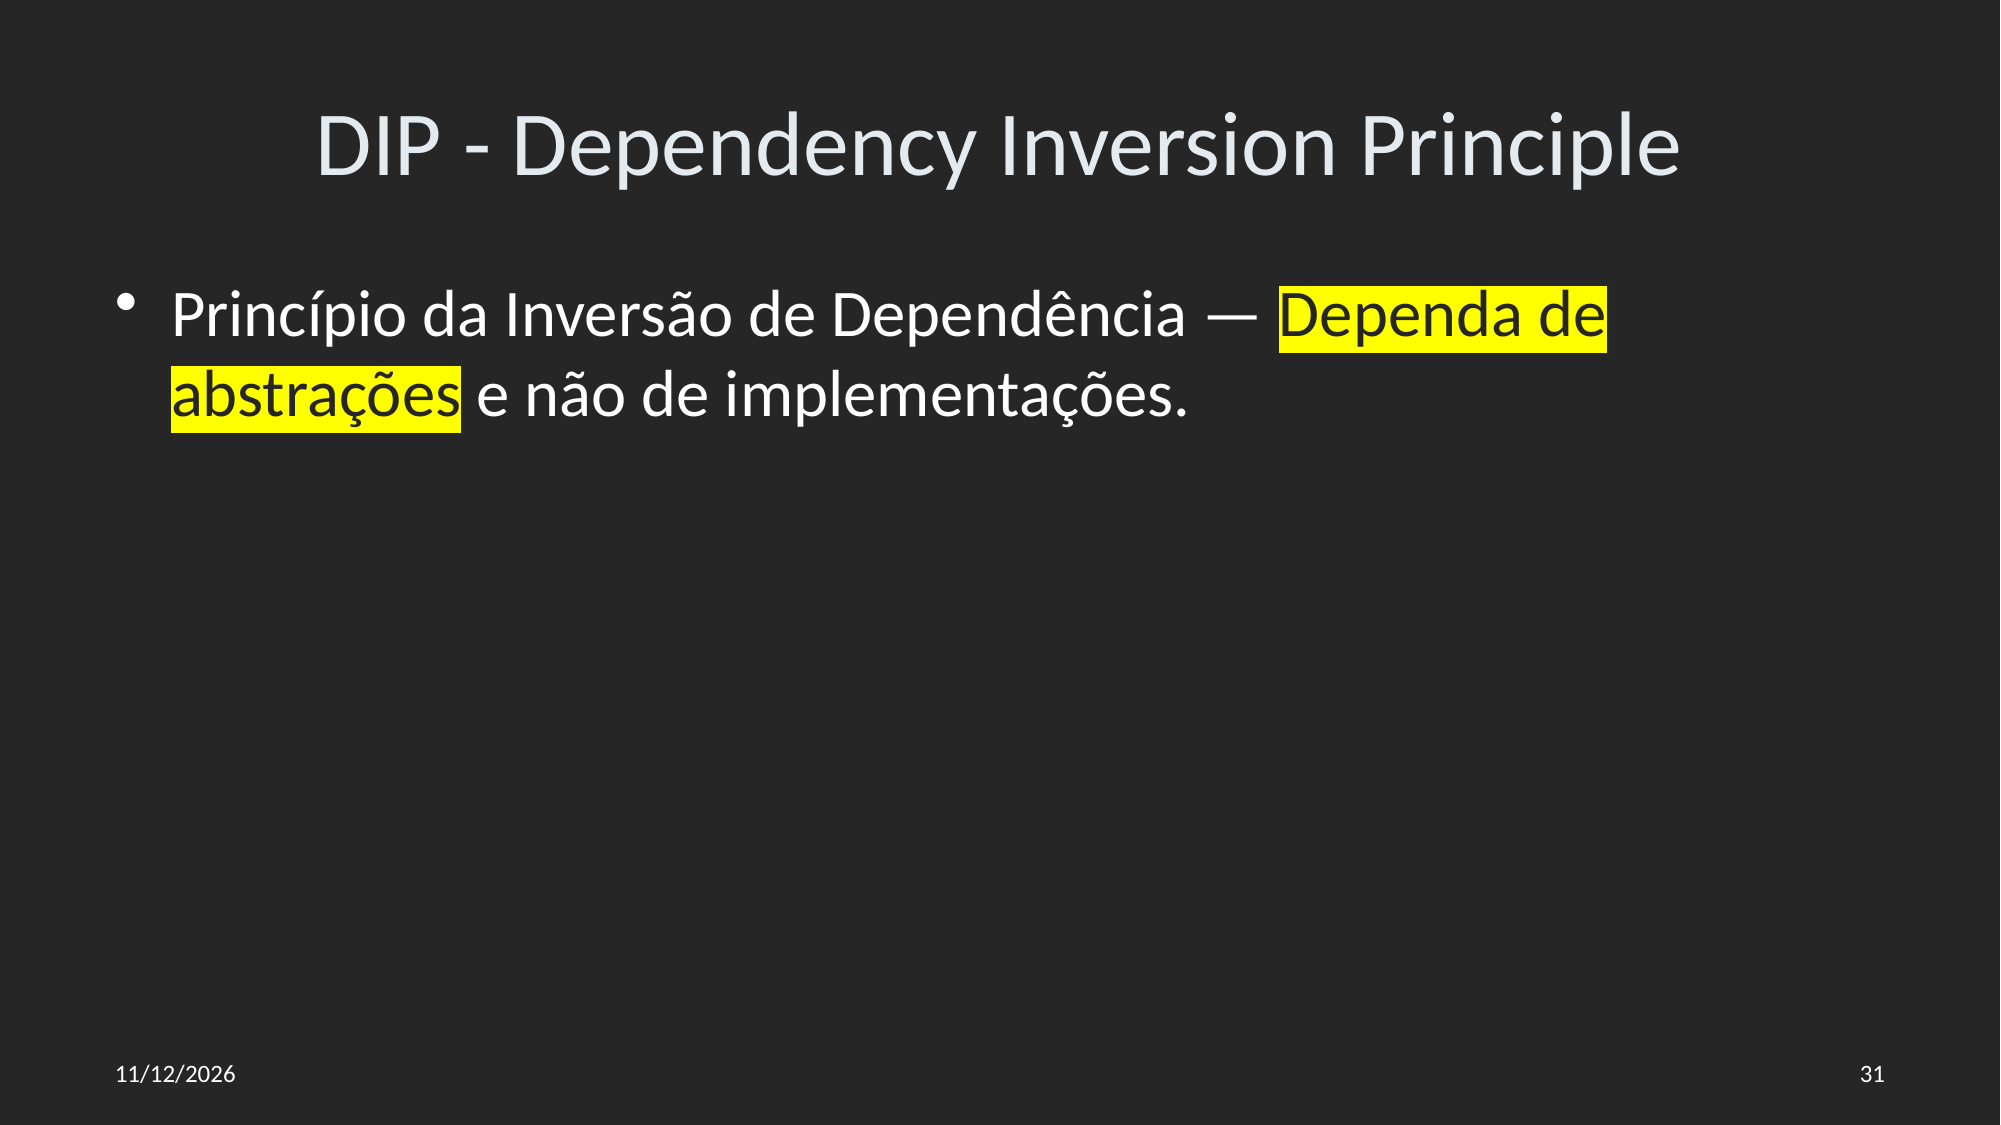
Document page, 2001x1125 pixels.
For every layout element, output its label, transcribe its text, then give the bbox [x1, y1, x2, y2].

slide_number 31 [1433, 1042, 1900, 1103]
list Princípio da Inversão de Dependência — Dependa de abstrações e não de implementações. [99, 262, 1900, 1005]
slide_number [99, 1042, 567, 1103]
title DIP - Dependency Inversion Principle [99, 45, 1900, 233]
